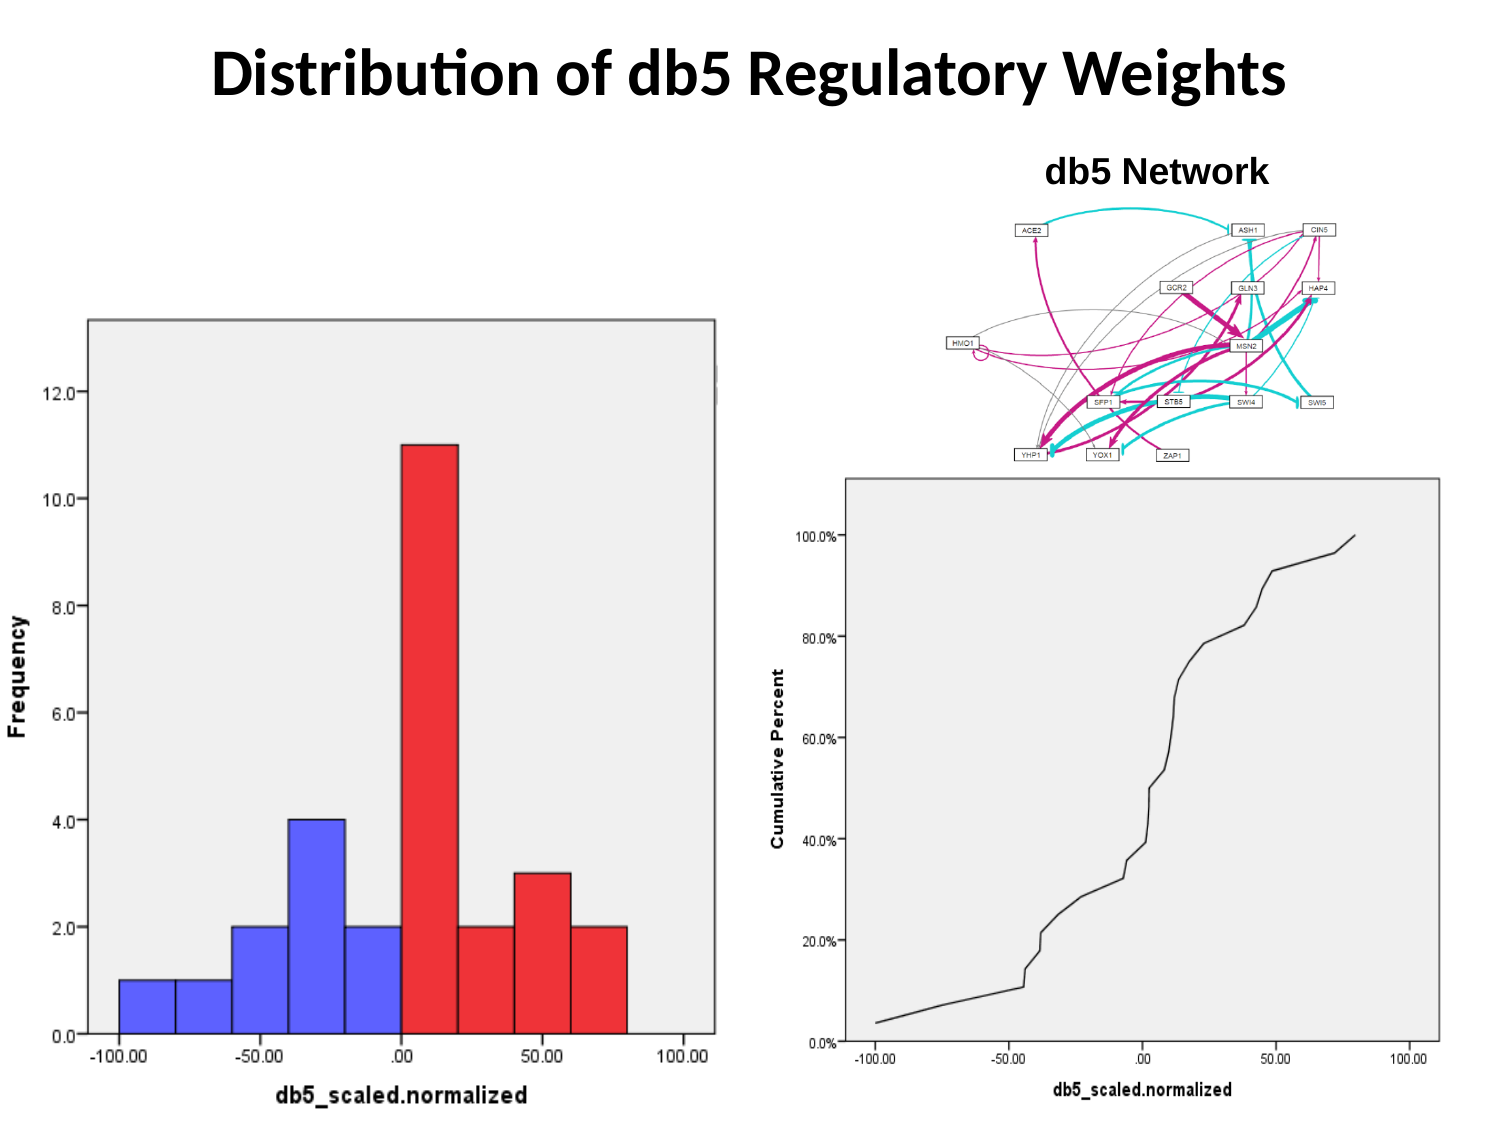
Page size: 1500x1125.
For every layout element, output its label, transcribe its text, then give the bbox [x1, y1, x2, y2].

title Distribution of db5 Regulatory Weights [0, 0, 1500, 138]
picture [0, 299, 718, 1125]
text_box db5 Network [1001, 139, 1313, 197]
picture [762, 198, 1463, 1113]
